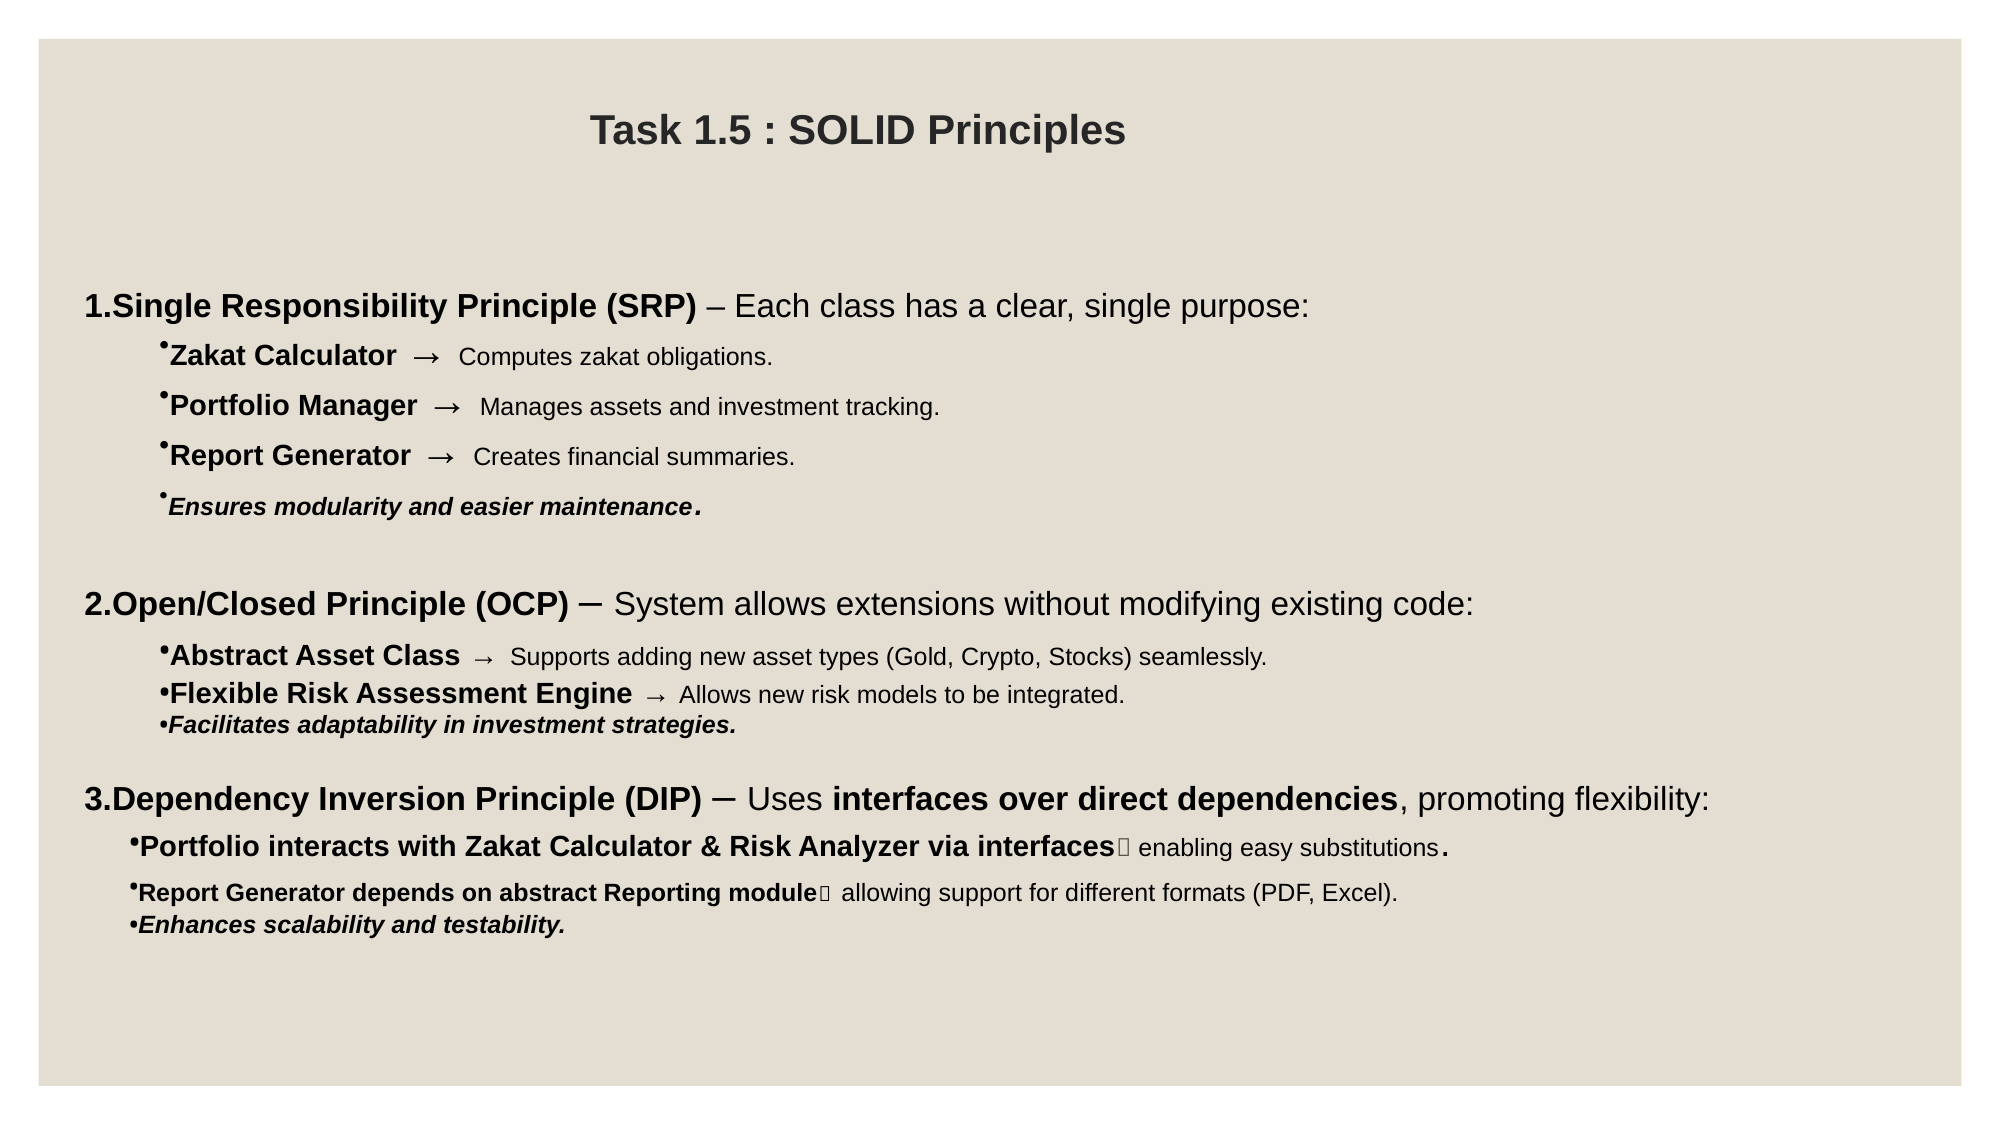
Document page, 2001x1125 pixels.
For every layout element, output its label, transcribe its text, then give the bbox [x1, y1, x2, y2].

title Task 1.5 : SOLID Principles [0, 62, 1838, 200]
list Single Responsibility Principle (SRP) – Each class has a clear, single purpose: Zakat Calculator → Computes zakat obligations. Portfolio Manager → Manages assets and investment tracking. Report Generator → Creates financial summaries. Ensures modularity and easier maintenance. Open/Closed Principle (OCP) – System allows extensions without modifying existing code: Abstract Asset Class → Supports adding new asset types (Gold, Crypto, Stocks) seamlessly. Flexible Risk Assessment Engine → Allows new risk models to be integrated. Facilitates adaptability in investment strategies. 3.Dependency Inversion Principle (DIP) – Uses interfaces over direct dependencies, promoting flexibility: Portfolio interacts with Zakat Calculator & Risk Analyzer via interfaces enabling easy substitutions. Report Generator depends on abstract Reporting module allowing support for different formats (PDF, Excel). Enhances scalability and testability. [69, 276, 1979, 947]
